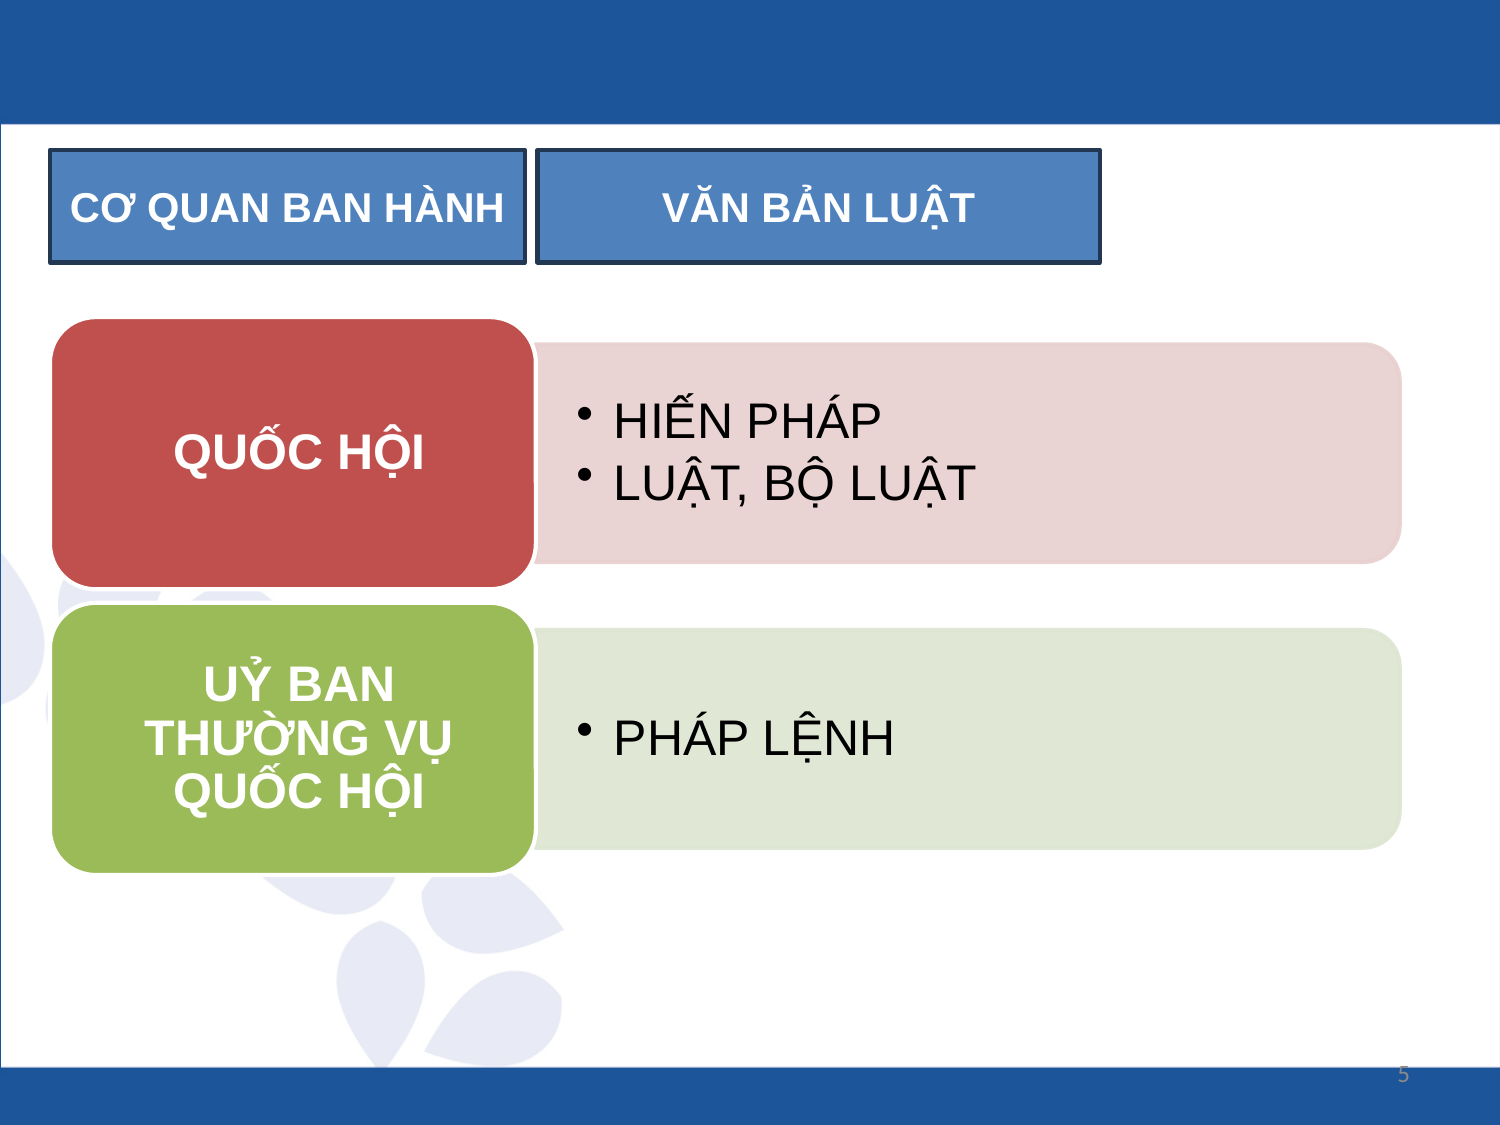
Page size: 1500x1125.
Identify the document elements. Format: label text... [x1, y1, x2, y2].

text_box VĂN BẢN LUẬT [535, 148, 1102, 265]
slide_number 5 [1074, 1042, 1425, 1103]
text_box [49, 316, 1400, 876]
picture [0, 0, 1500, 1125]
text_box CƠ QUAN BAN HÀNH [48, 148, 527, 265]
